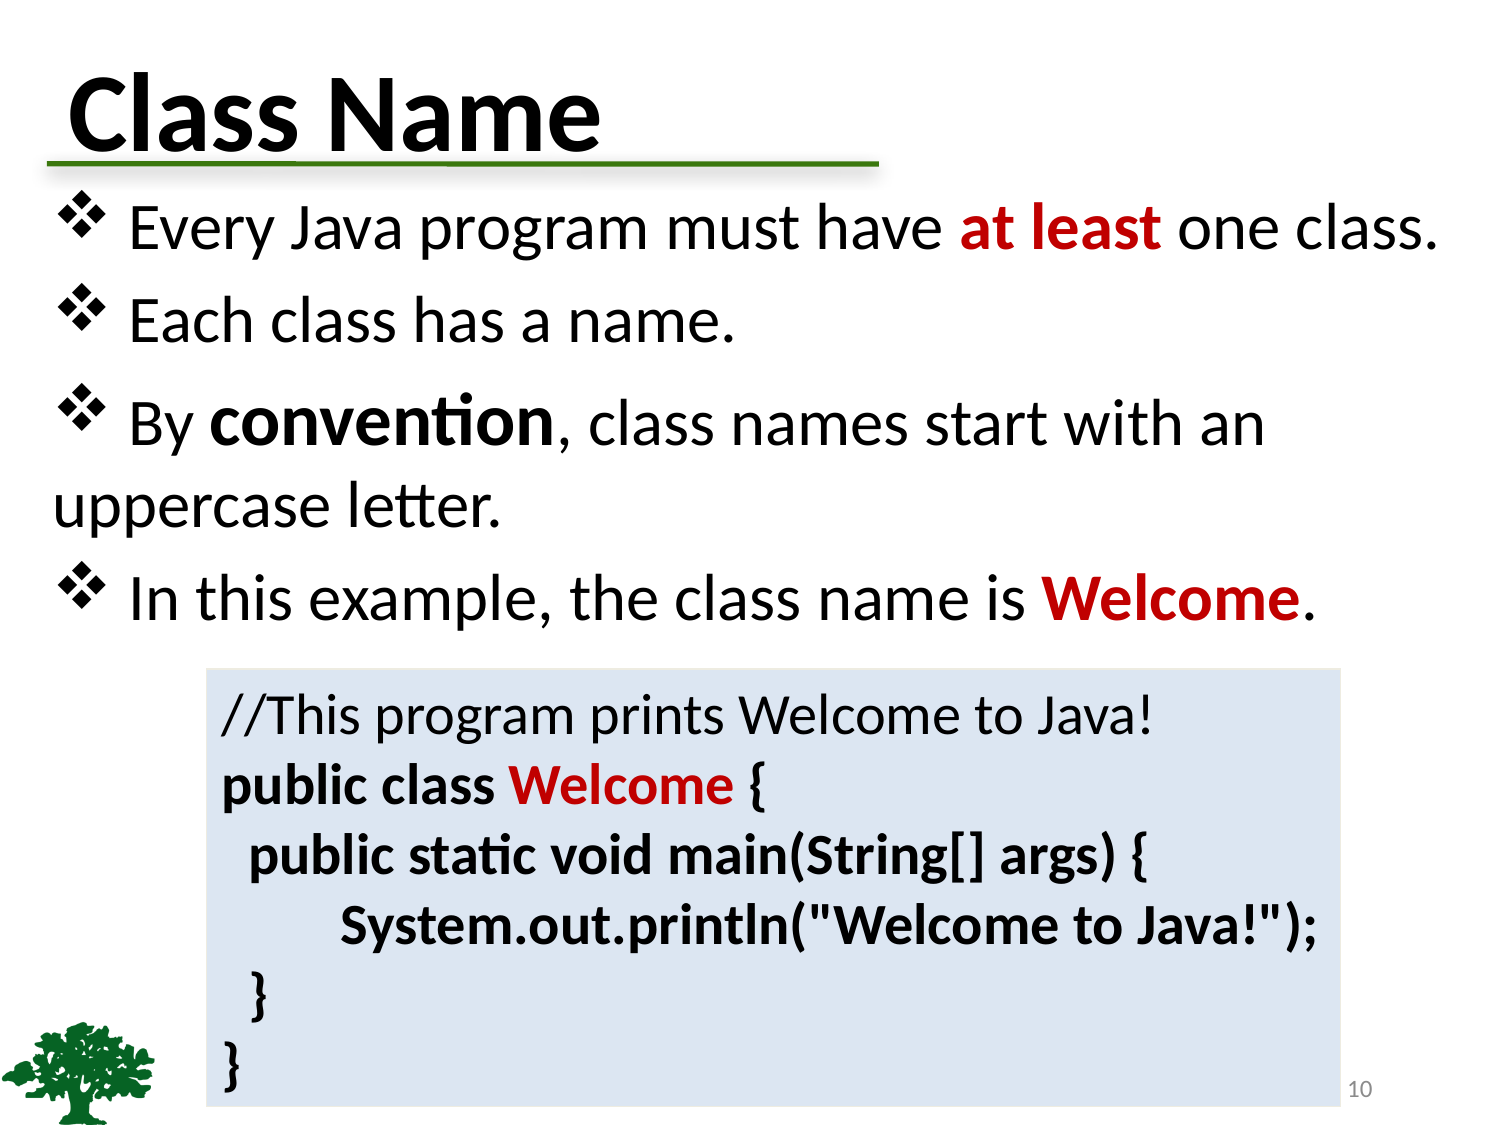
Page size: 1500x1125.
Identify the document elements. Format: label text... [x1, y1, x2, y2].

list Every Java program must have at least one class. Each class has a name. By convention, class names start with an uppercase letter. In this example, the class name is Welcome. [37, 174, 1476, 551]
text_box //This program prints Welcome to Java! public class Welcome { public static void main(String[] args) { System.out.println("Welcome to Java!"); } } [206, 668, 1341, 1107]
picture [0, 1021, 157, 1125]
slide_number 10 [1074, 1049, 1388, 1125]
title Class Name [52, 62, 668, 151]
